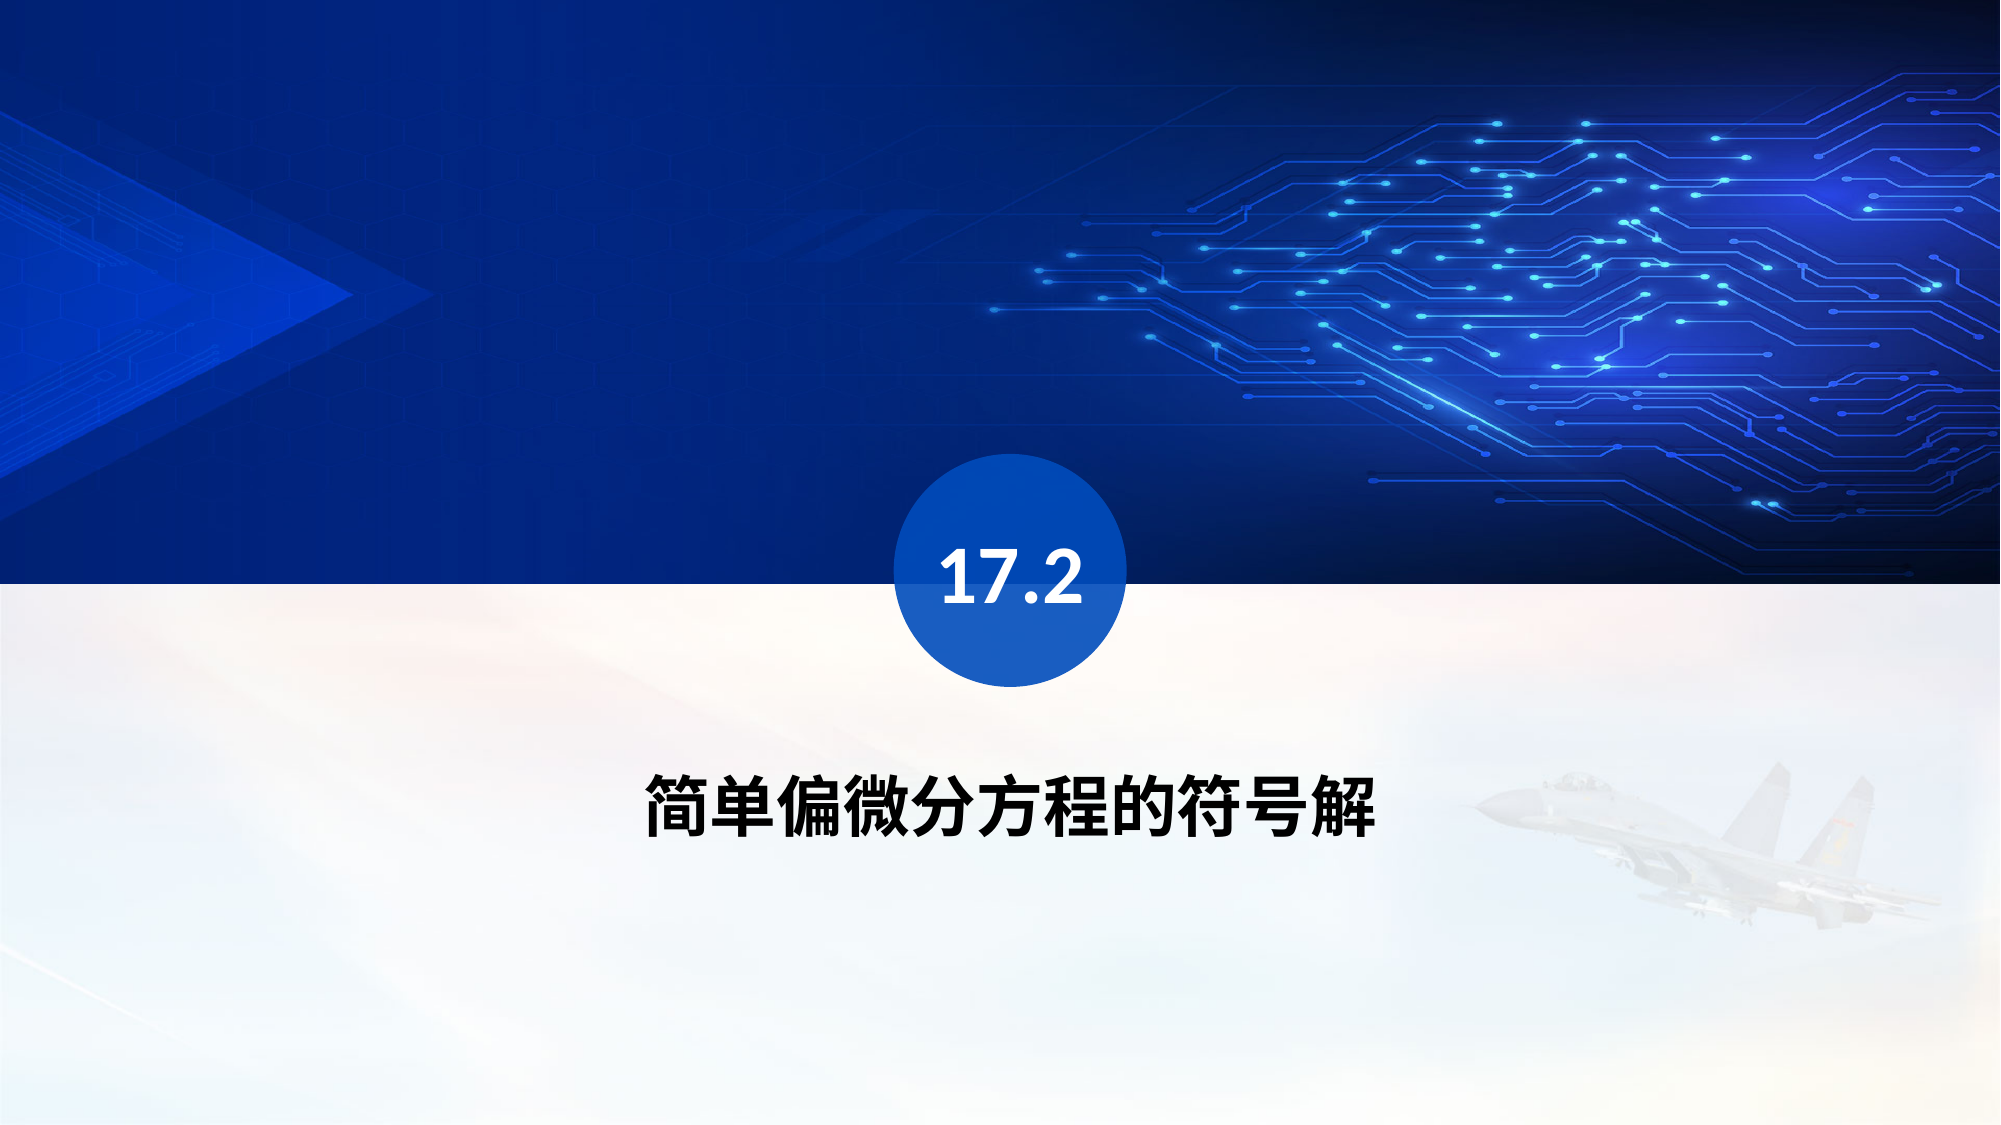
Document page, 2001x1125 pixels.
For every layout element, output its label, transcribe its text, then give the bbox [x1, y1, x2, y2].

picture [0, 0, 2000, 1125]
text_box 简单偏微分方程的符号解 [621, 757, 1399, 853]
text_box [893, 453, 1127, 687]
